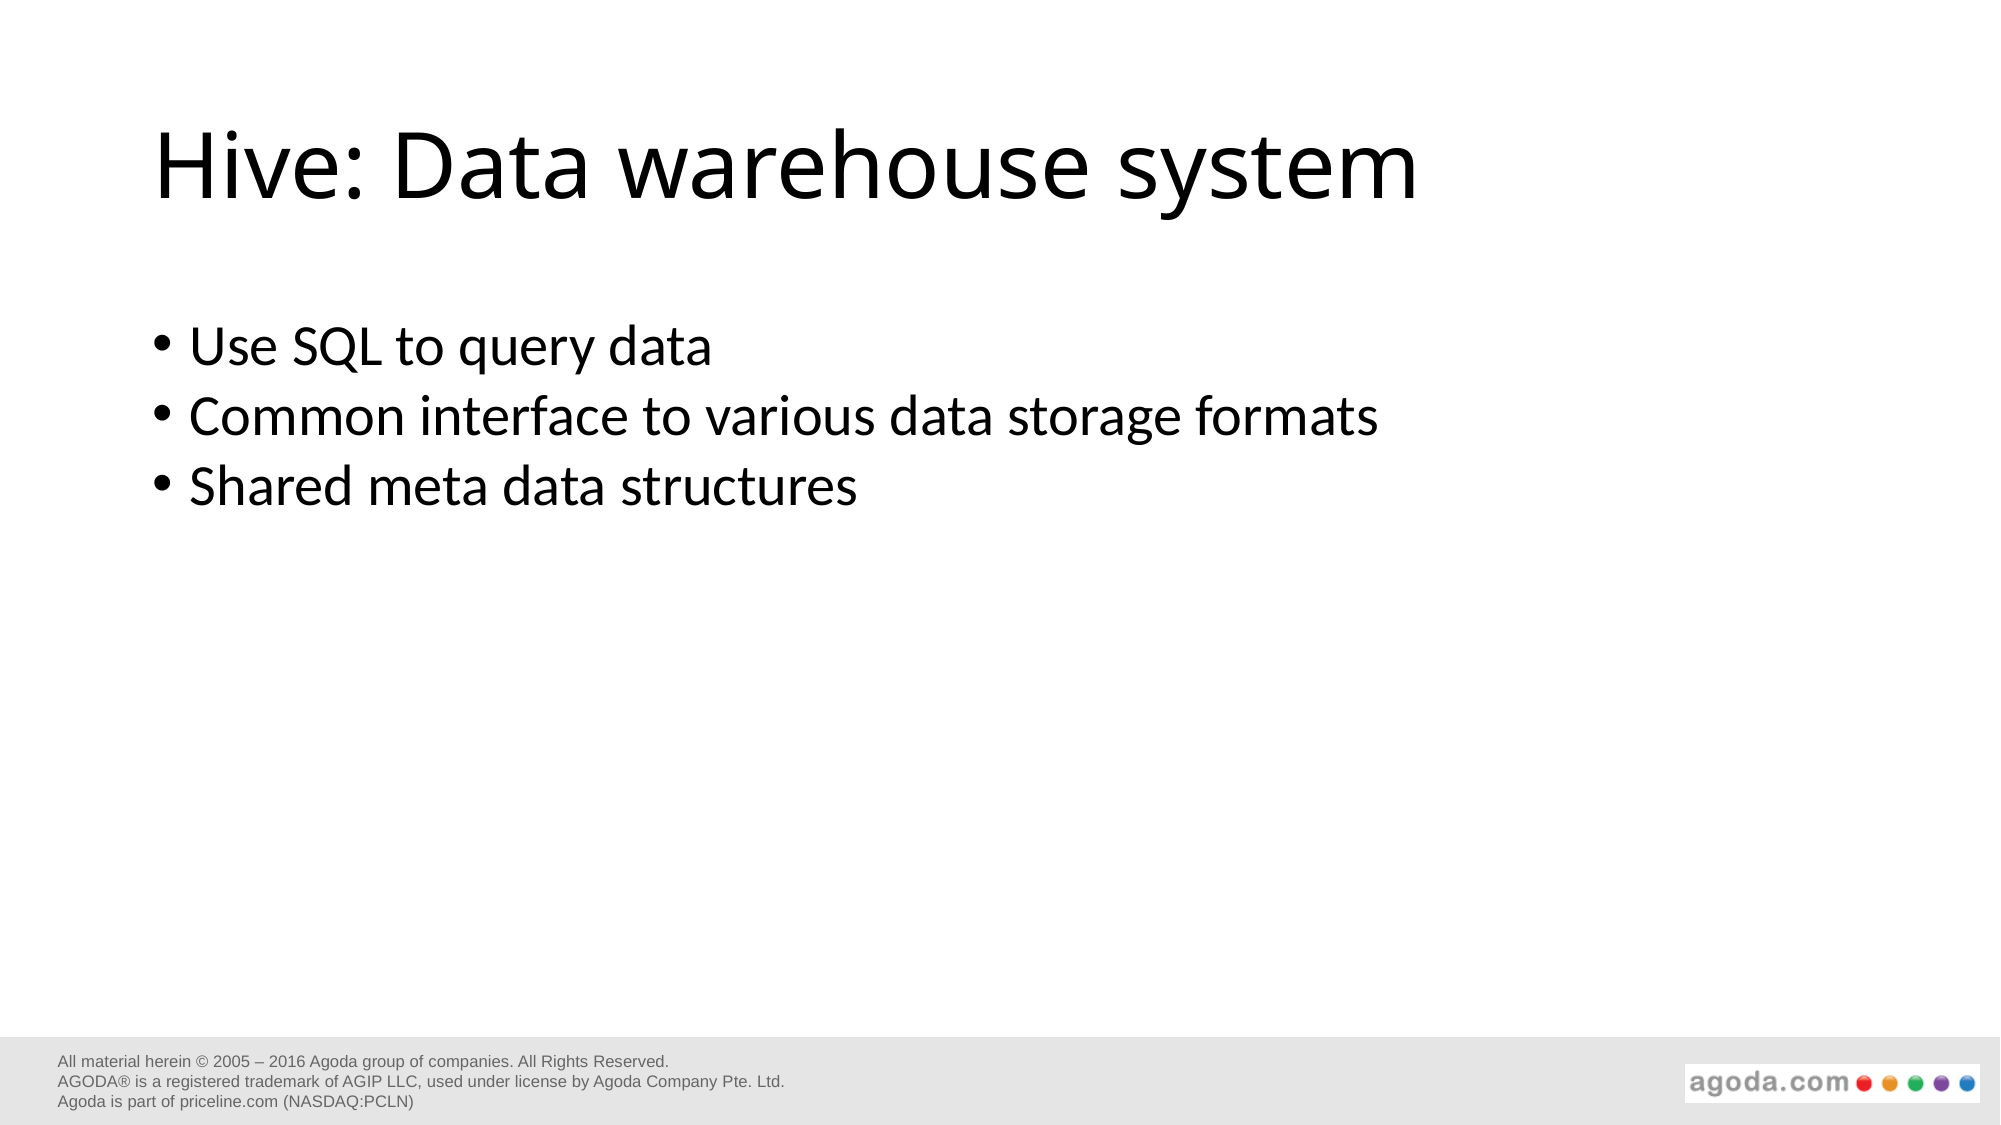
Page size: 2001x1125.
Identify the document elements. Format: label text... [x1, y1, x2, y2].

list Use SQL to query data Common interface to various data storage formats Shared meta data structures [137, 299, 1863, 1014]
picture [1685, 1064, 1980, 1103]
title Hive: Data warehouse system [137, 59, 1863, 278]
